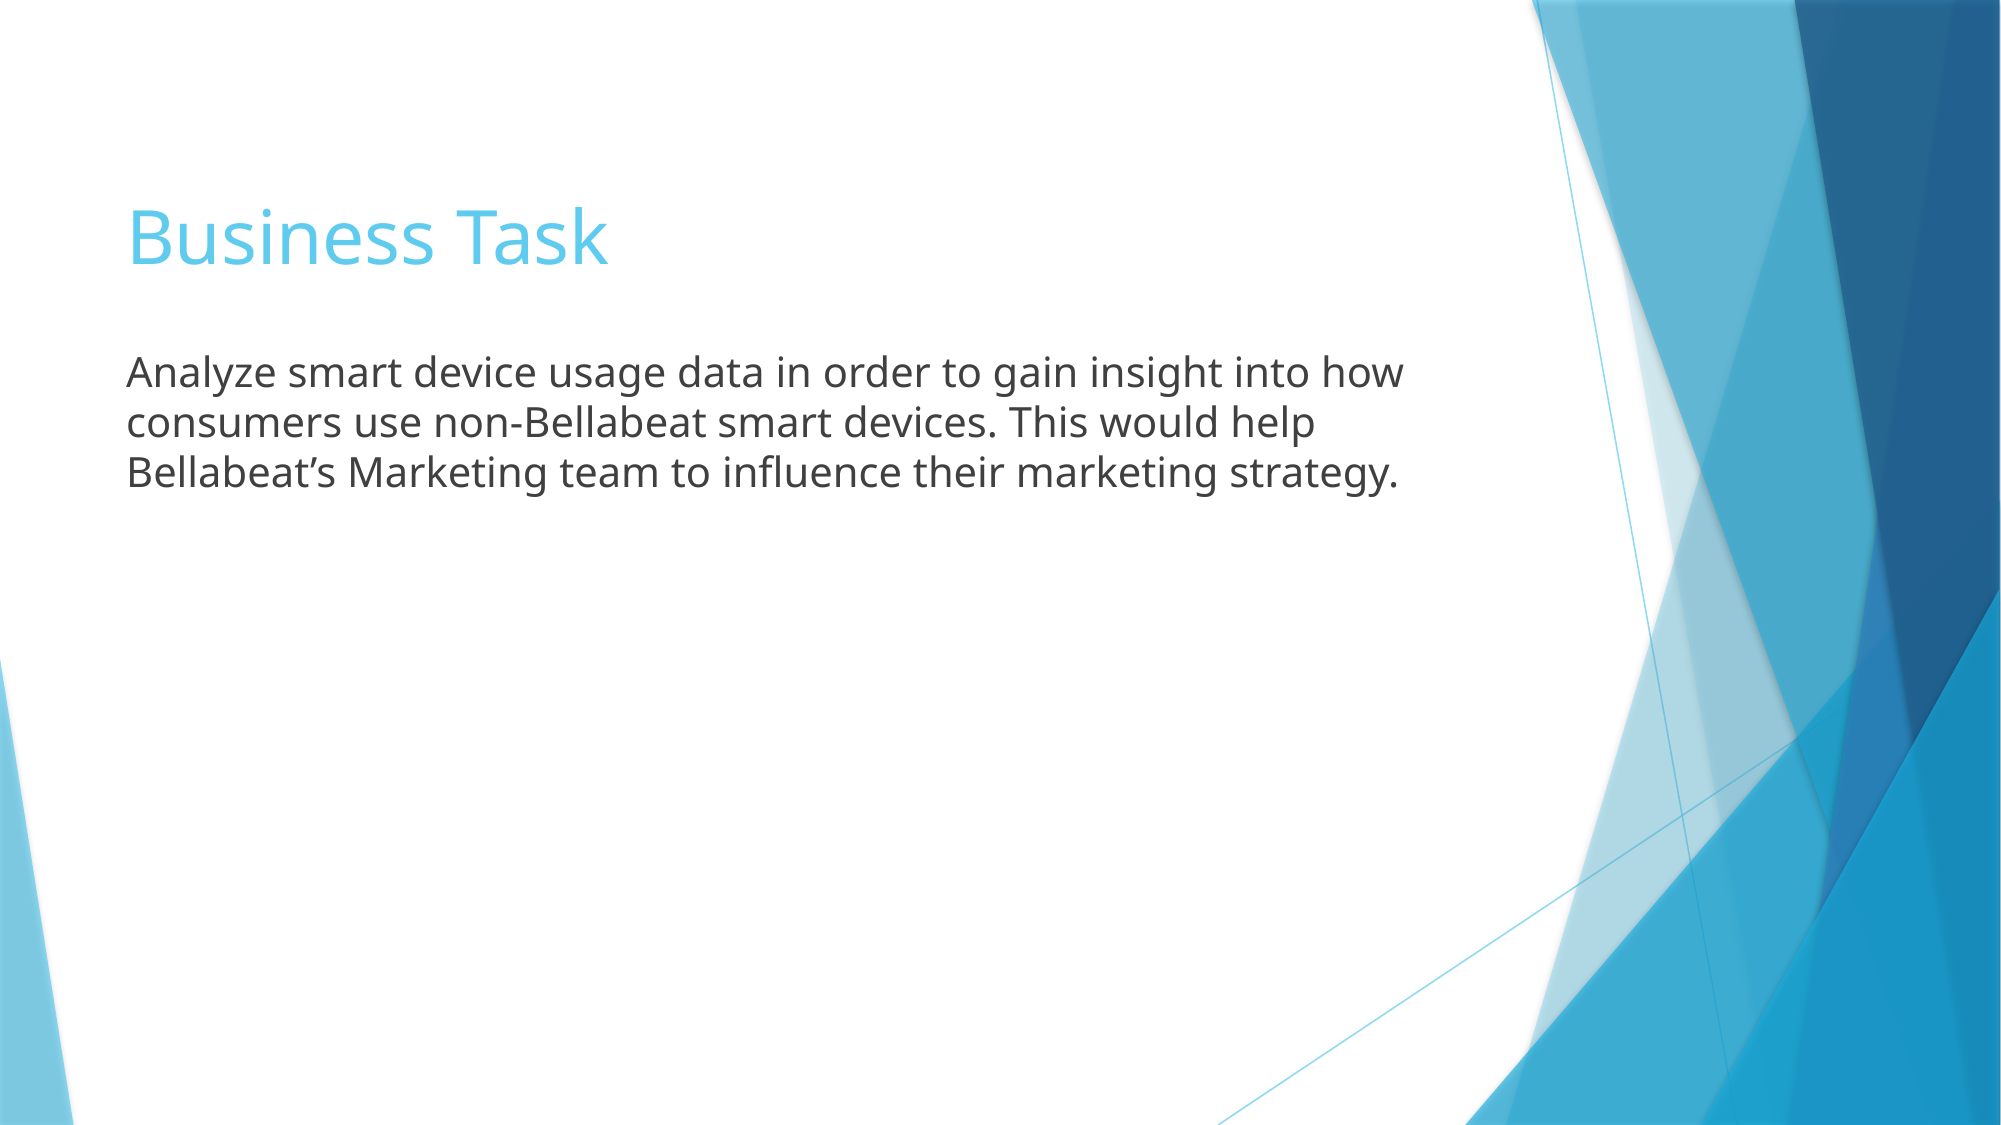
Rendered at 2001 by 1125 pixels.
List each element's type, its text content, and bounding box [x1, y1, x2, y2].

list Analyze smart device usage data in order to gain insight into how consumers use non-Bellabeat smart devices. This would help Bellabeat’s Marketing team to influence their marketing strategy. [111, 337, 1522, 992]
title Business Task [111, 182, 1522, 337]
